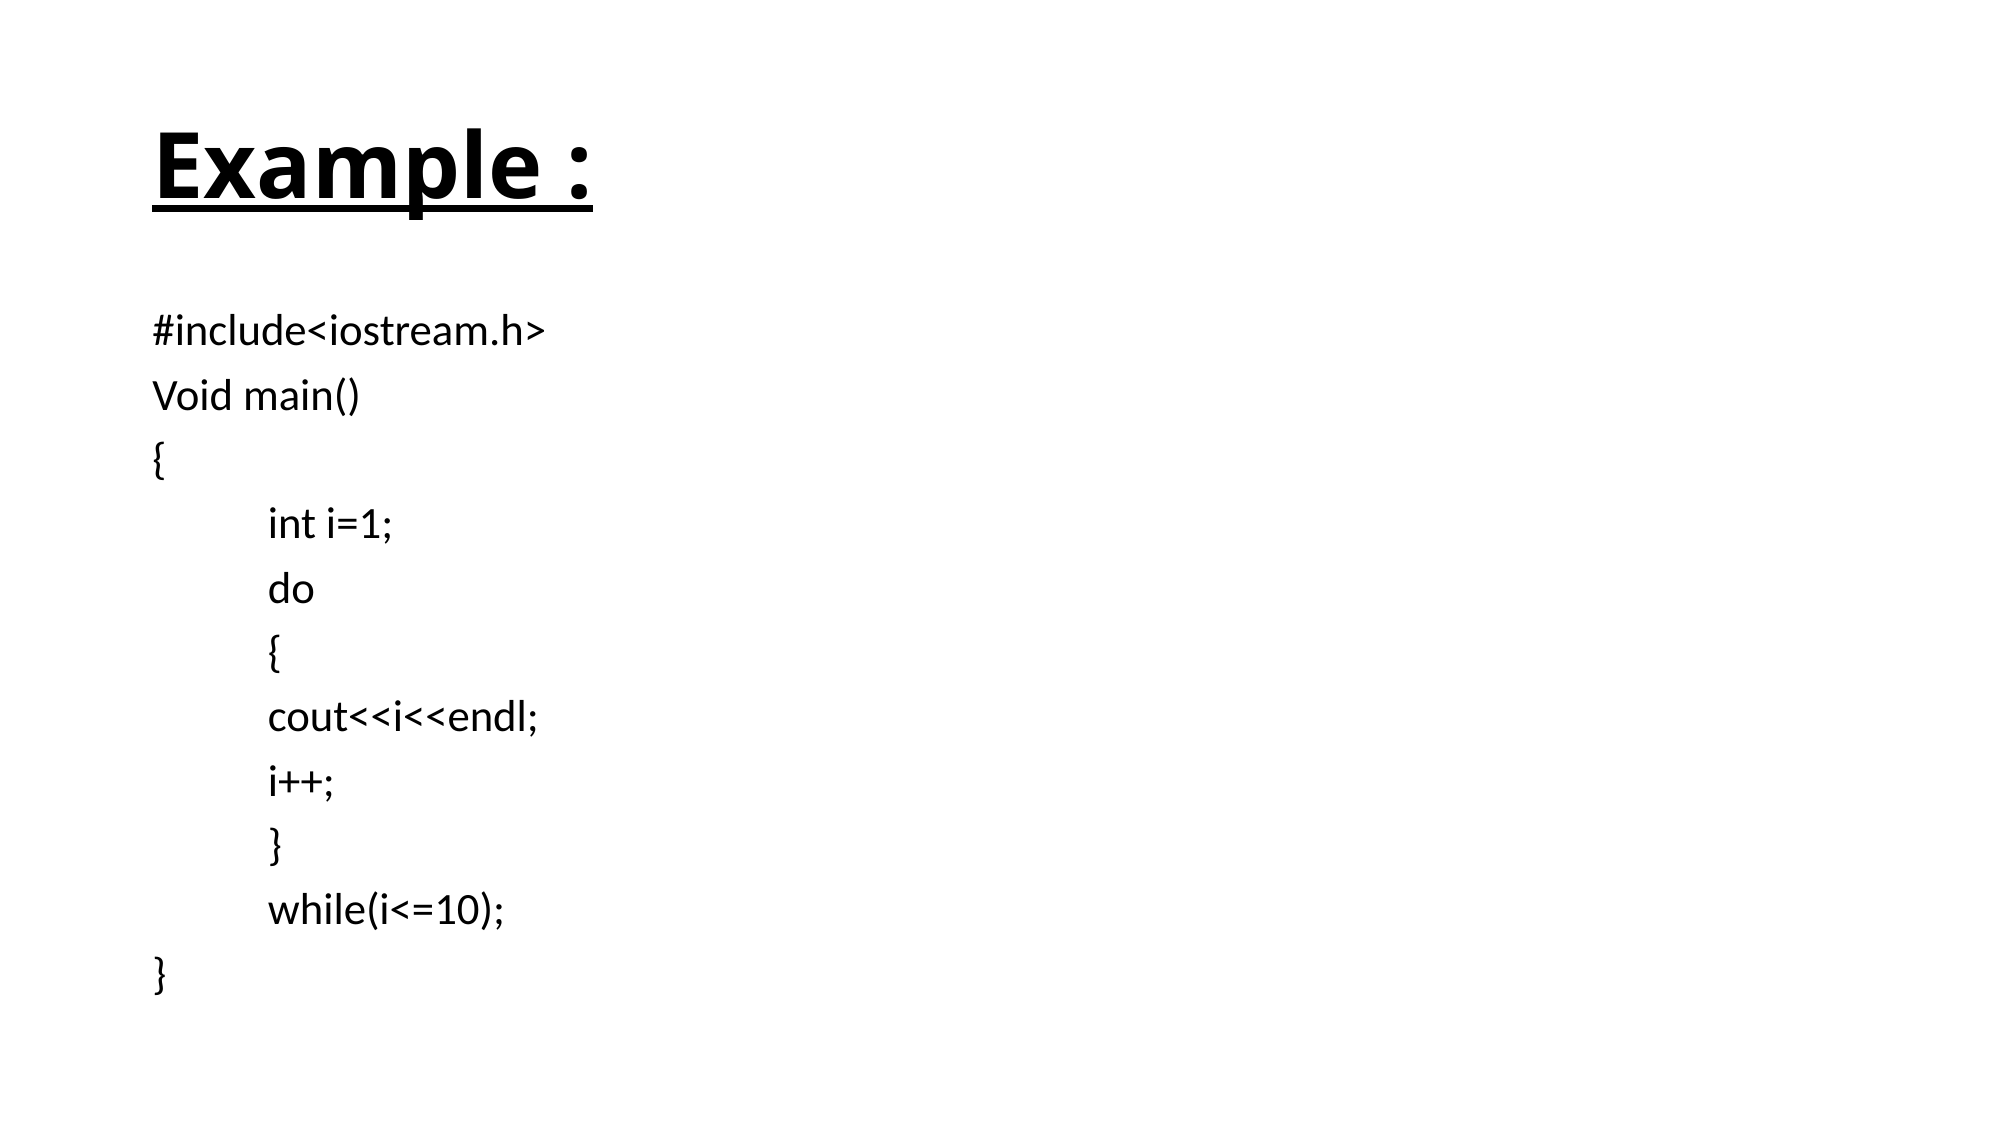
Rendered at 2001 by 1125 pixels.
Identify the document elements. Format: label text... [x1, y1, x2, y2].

list #include<iostream.h> Void main() { int i=1; do { cout<<i<<endl; i++; } while(i<=10); } [137, 299, 1863, 1014]
title Example : [137, 59, 1863, 278]
